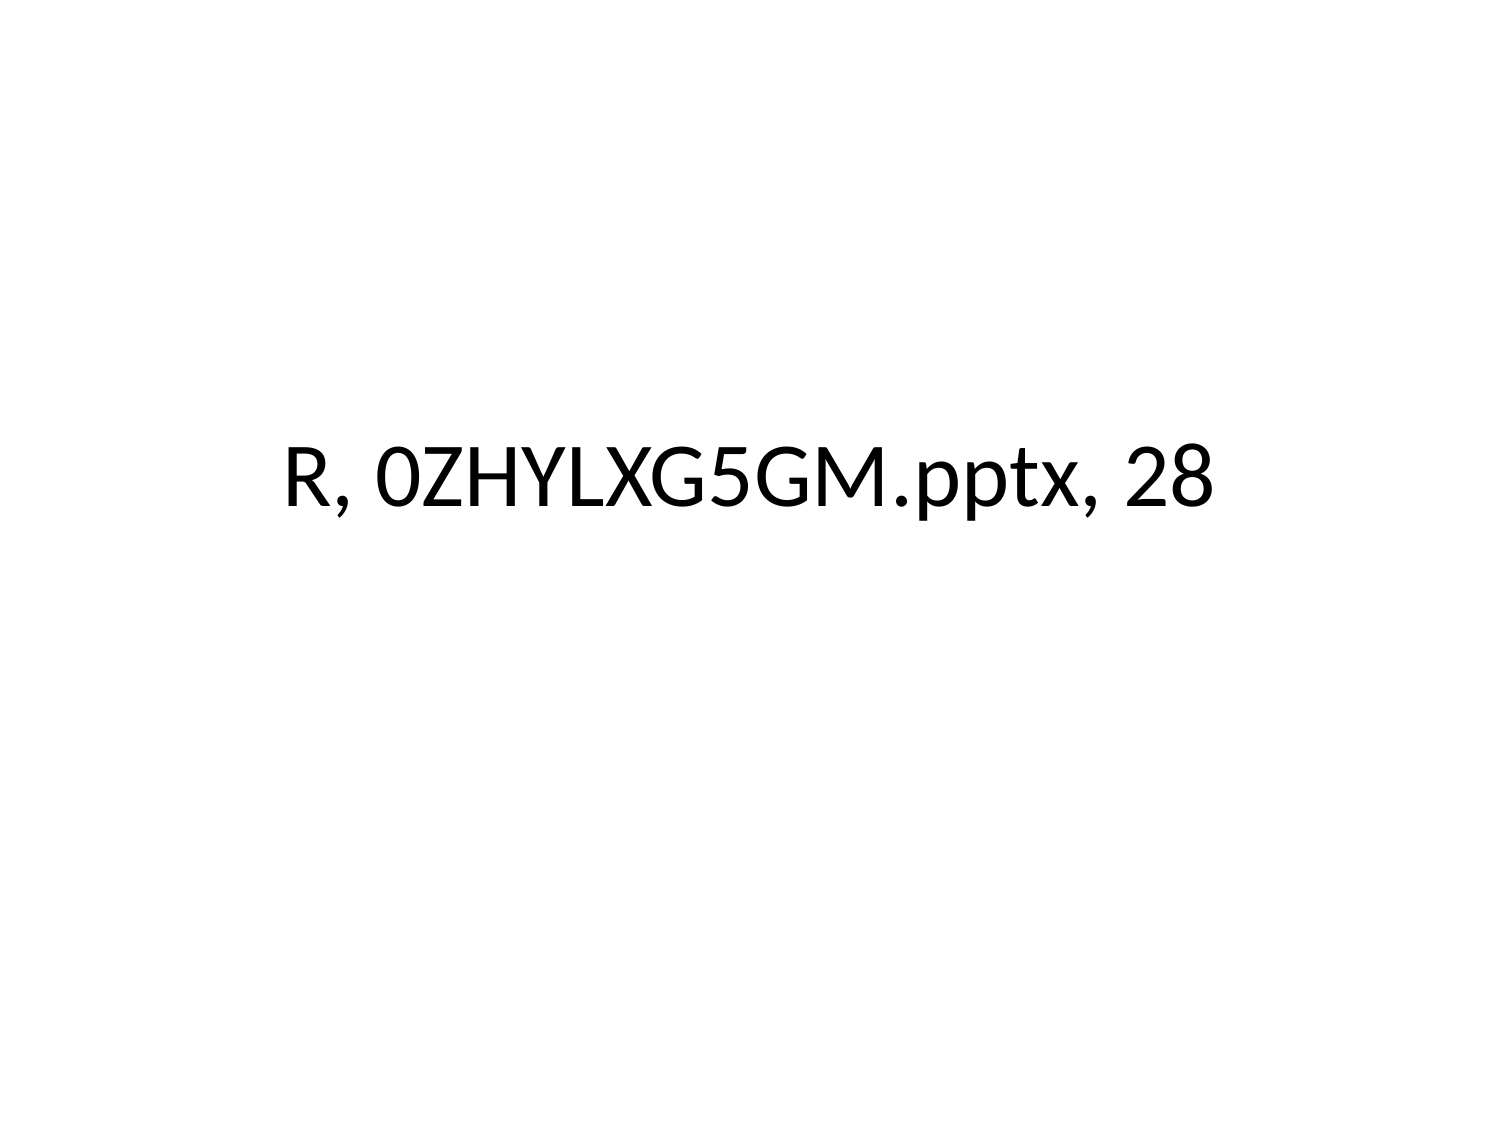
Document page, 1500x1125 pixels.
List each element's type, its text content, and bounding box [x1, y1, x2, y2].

title R, 0ZHYLXG5GM.pptx, 28 [112, 349, 1388, 591]
